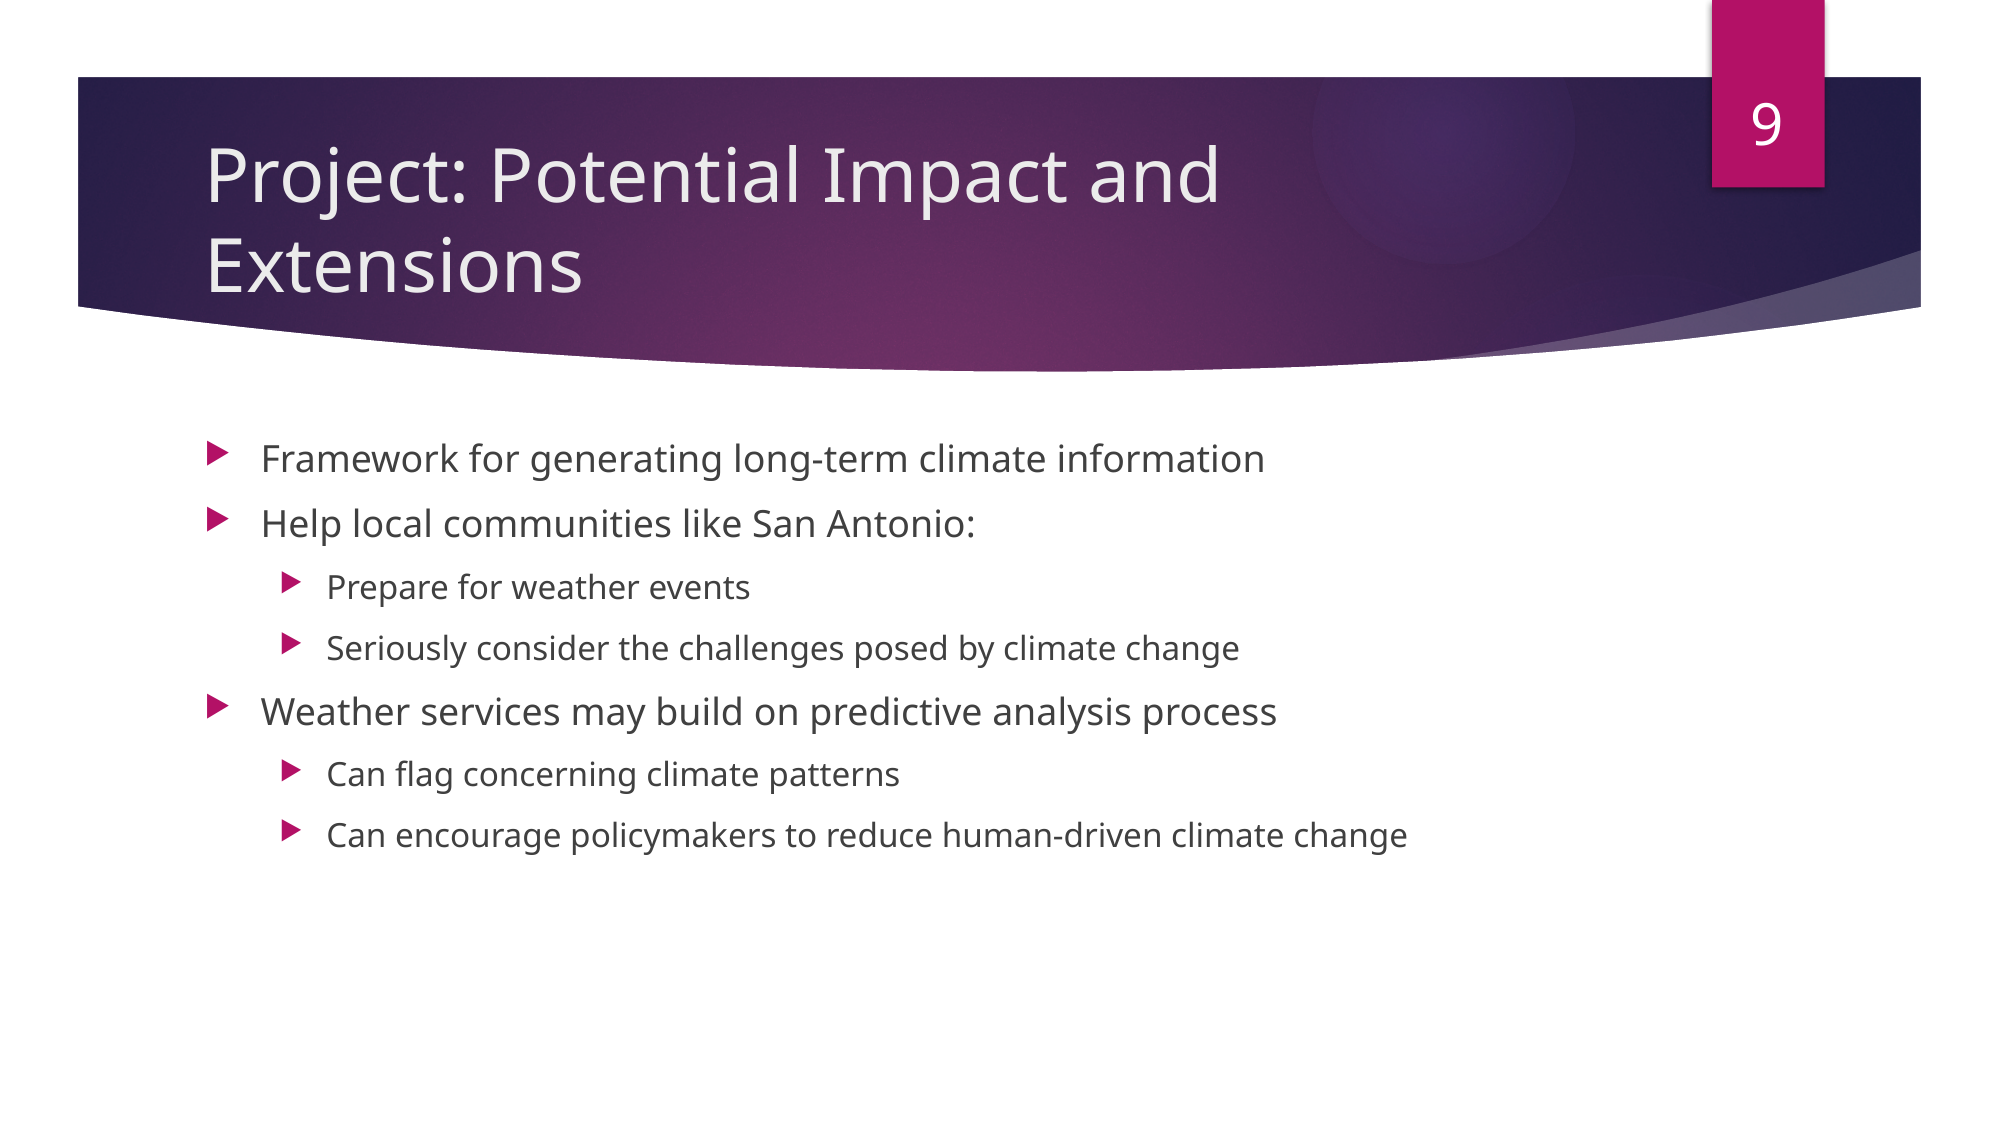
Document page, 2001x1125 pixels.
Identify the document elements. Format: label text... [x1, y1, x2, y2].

title Project: Potential Impact and Extensions [189, 159, 1627, 276]
list Framework for generating long-term climate information Help local communities like San Antonio: Prepare for weather events Seriously consider the challenges posed by climate change Weather services may build on predictive analysis process Can flag concerning climate patterns Can encourage policymakers to reduce human-driven climate change [189, 427, 1638, 988]
slide_number 9 [1698, 48, 1836, 175]
